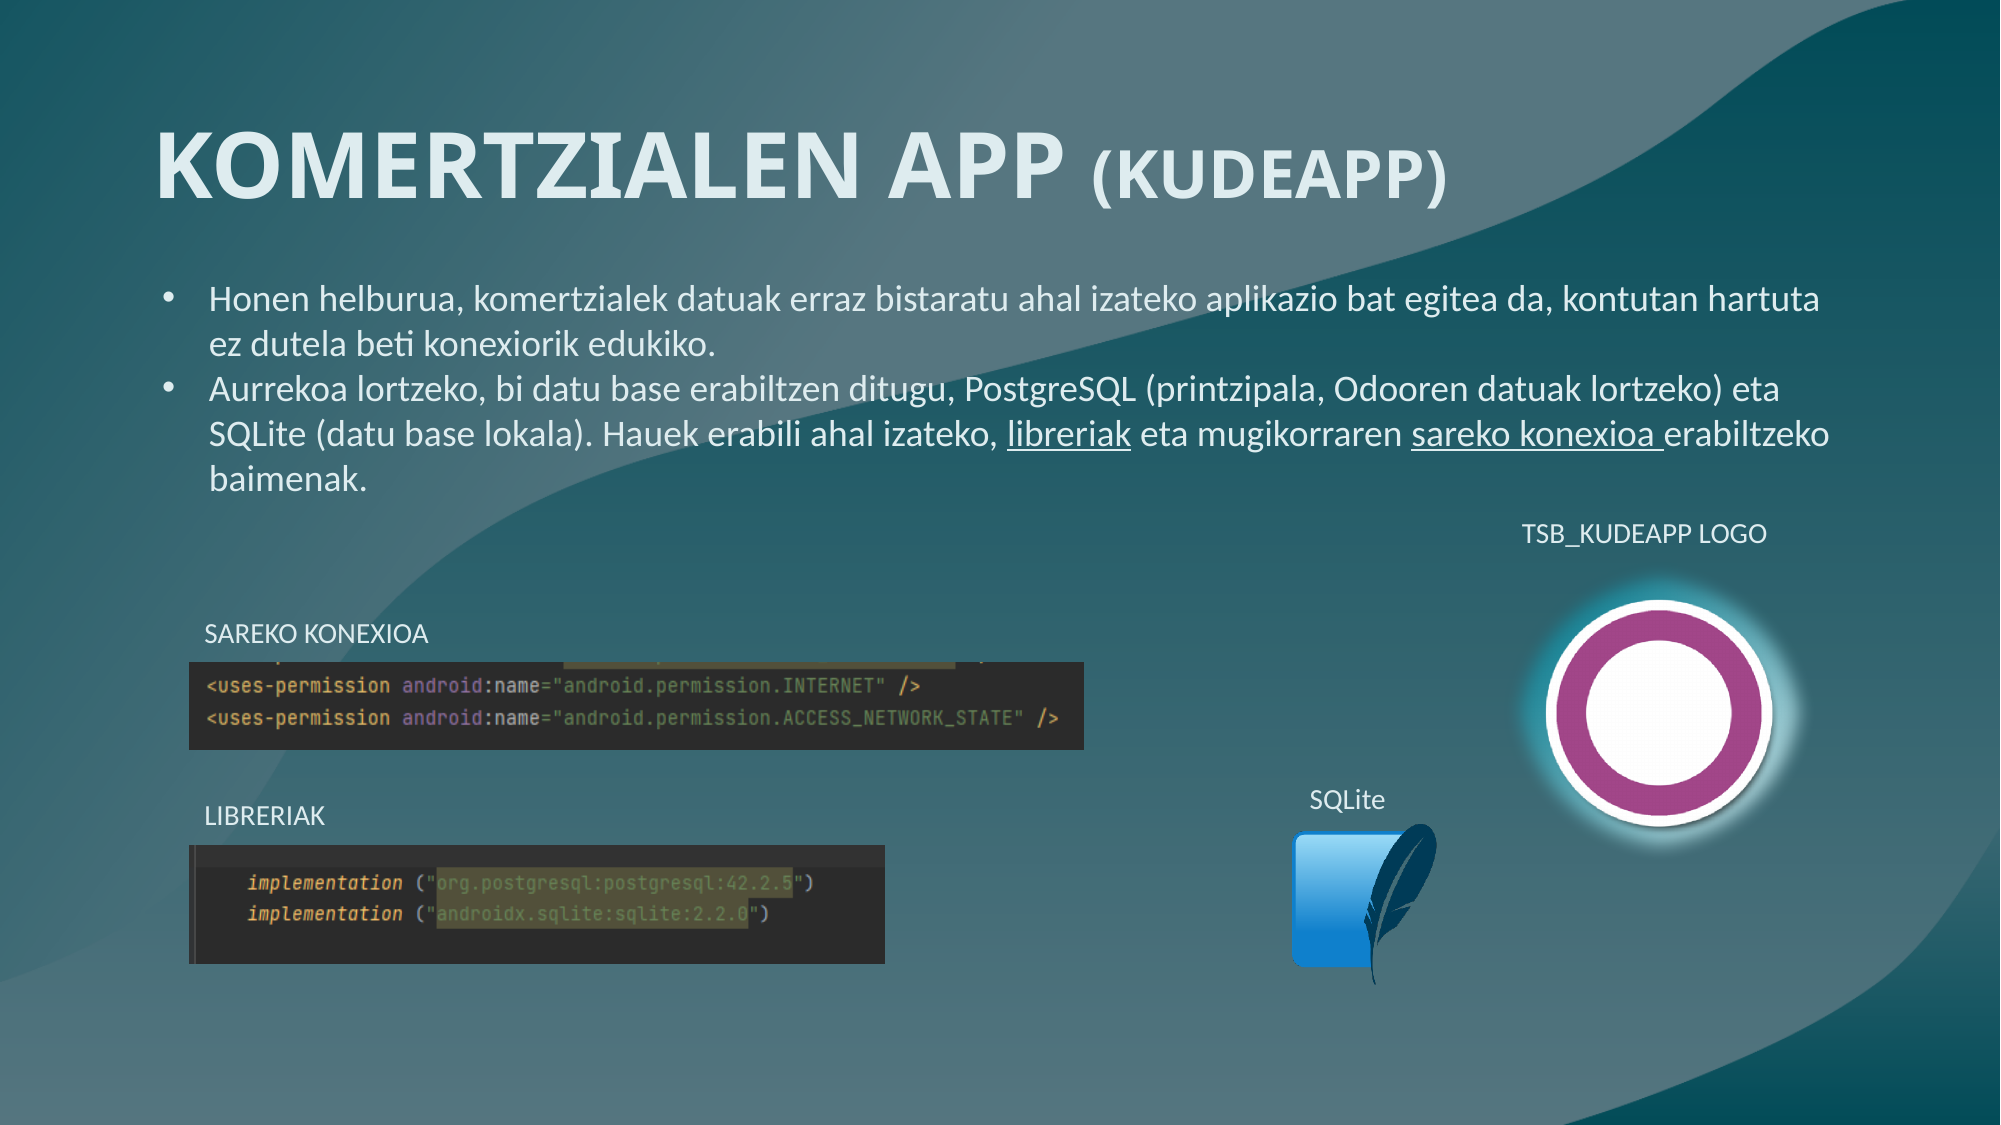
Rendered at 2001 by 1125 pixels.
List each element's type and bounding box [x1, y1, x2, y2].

list [0, 0, 2000, 1125]
picture [189, 845, 885, 964]
picture [1501, 559, 1818, 864]
picture [1280, 820, 1448, 988]
picture [189, 662, 1084, 750]
